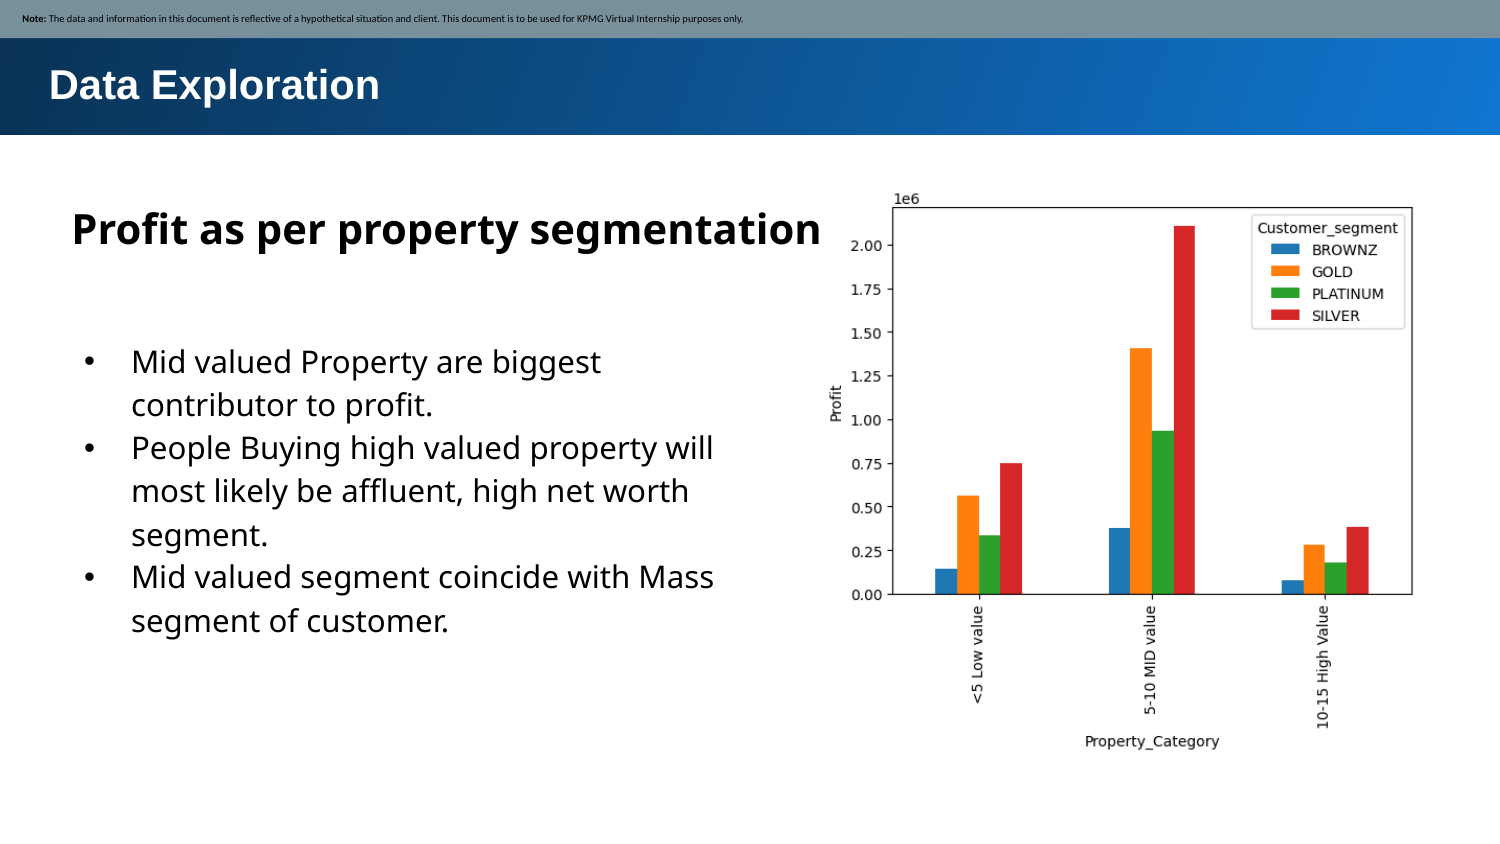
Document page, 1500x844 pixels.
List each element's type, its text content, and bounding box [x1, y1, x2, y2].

text_box Data Exploration [33, 43, 1439, 124]
text_box Profit as per property segmentation [56, 179, 827, 268]
text_box [0, 39, 1500, 135]
picture [819, 181, 1422, 760]
text_box Mid valued Property are biggest contributor to profit. People Buying high valued property will most likely be affluent, high net worth segment. Mid valued segment coincide with Mass segment of customer. [69, 321, 748, 654]
text_box Note: The data and information in this document is reflective of a hypothetical situation and client. This document is to be used for KPMG Virtual Internship purposes only. [0, 0, 1500, 39]
